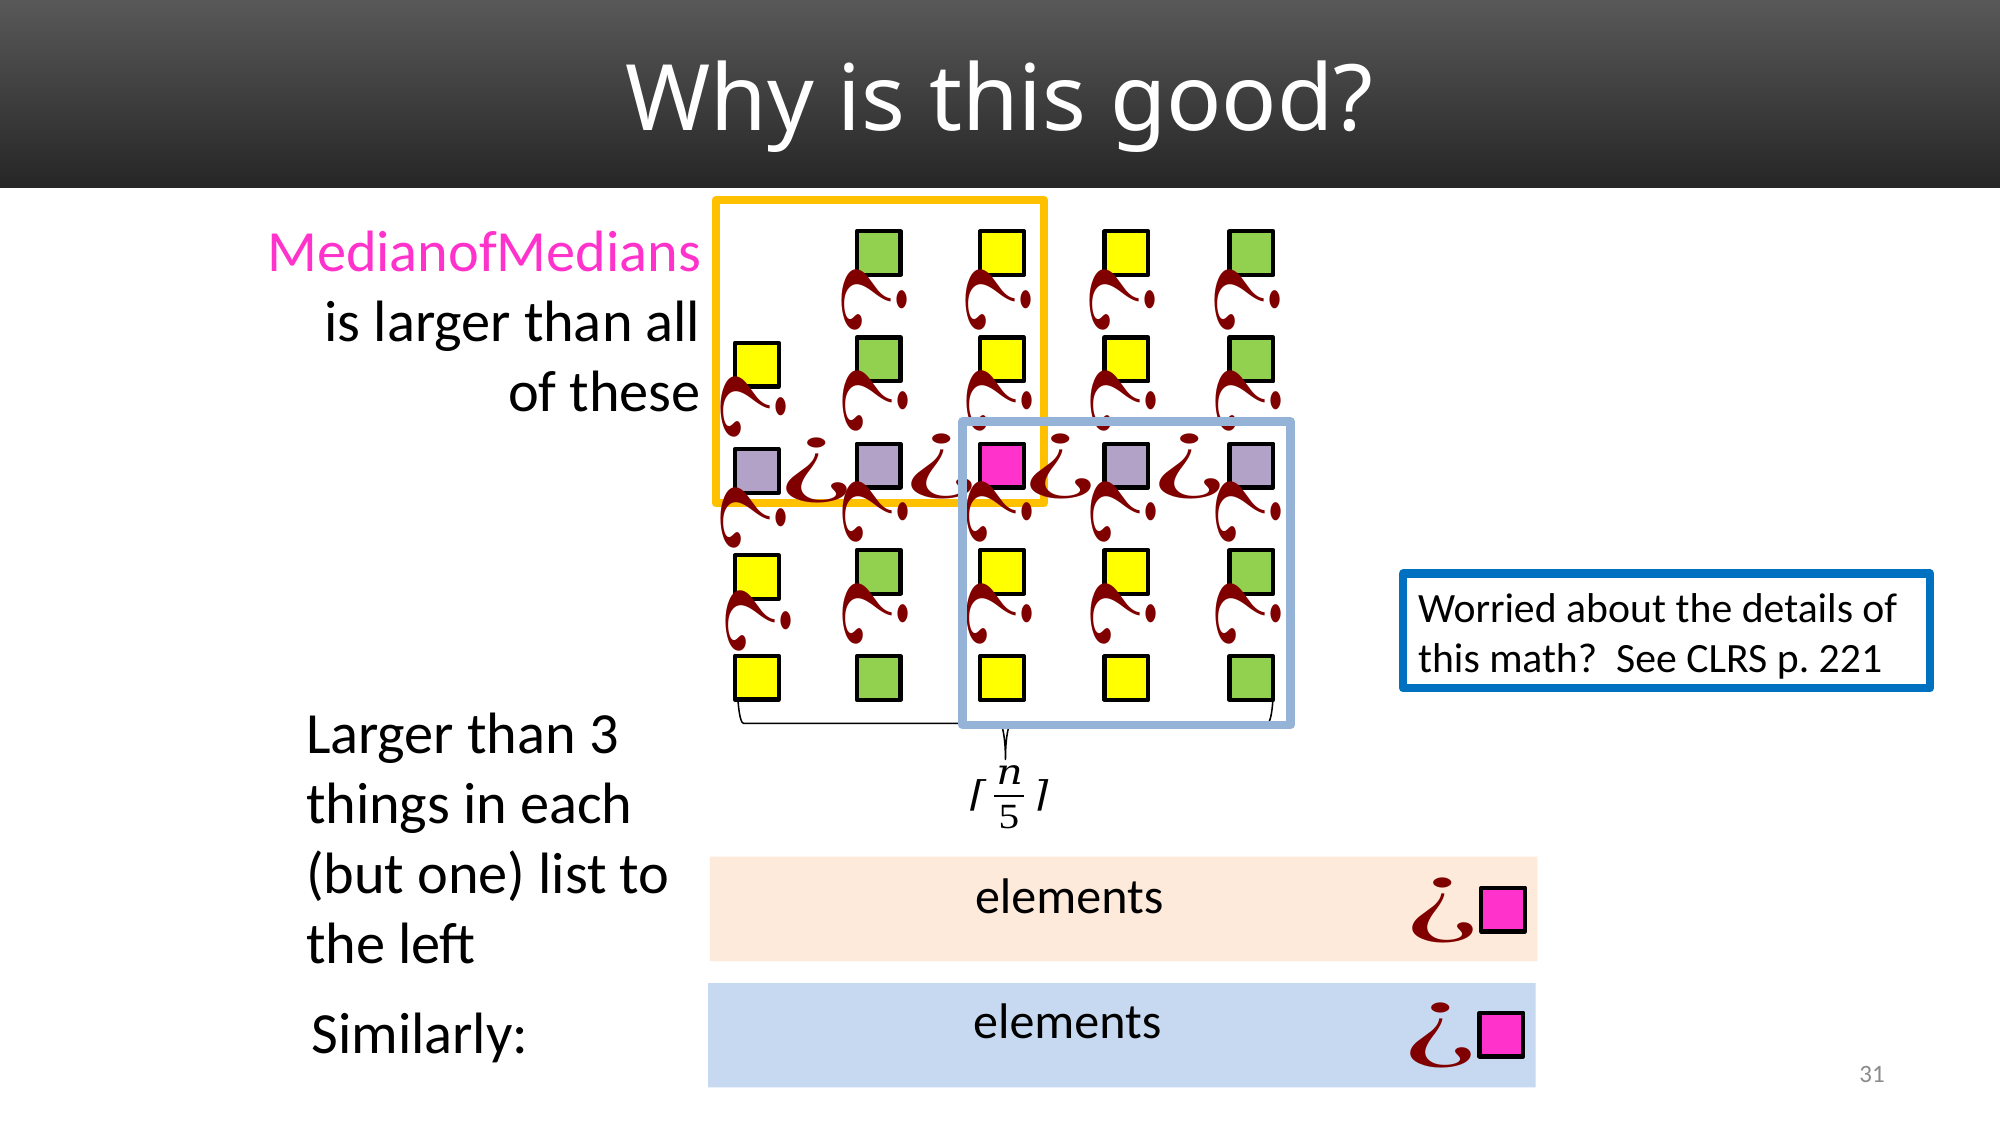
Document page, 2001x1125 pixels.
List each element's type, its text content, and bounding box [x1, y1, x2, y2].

text_box [1001, 727, 1010, 761]
text_box [738, 709, 960, 725]
slide_number 31 [1433, 1042, 1900, 1103]
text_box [716, 230, 1288, 701]
text_box [1479, 886, 1527, 934]
text_box Worried about the details of this math? See CLRS p. 221 [1403, 573, 1930, 689]
text_box MedianofMedians is larger than all of these [249, 205, 716, 409]
text_box Larger than 3 things in each (but one) list to the left [291, 687, 757, 975]
text_box [1477, 1011, 1525, 1059]
text_box [714, 198, 1046, 230]
text_box [960, 419, 1293, 727]
title Why is this good? [99, 24, 1900, 163]
text_box [706, 981, 1538, 1090]
text_box Similarly: [296, 987, 763, 1085]
text_box [757, 855, 1540, 963]
